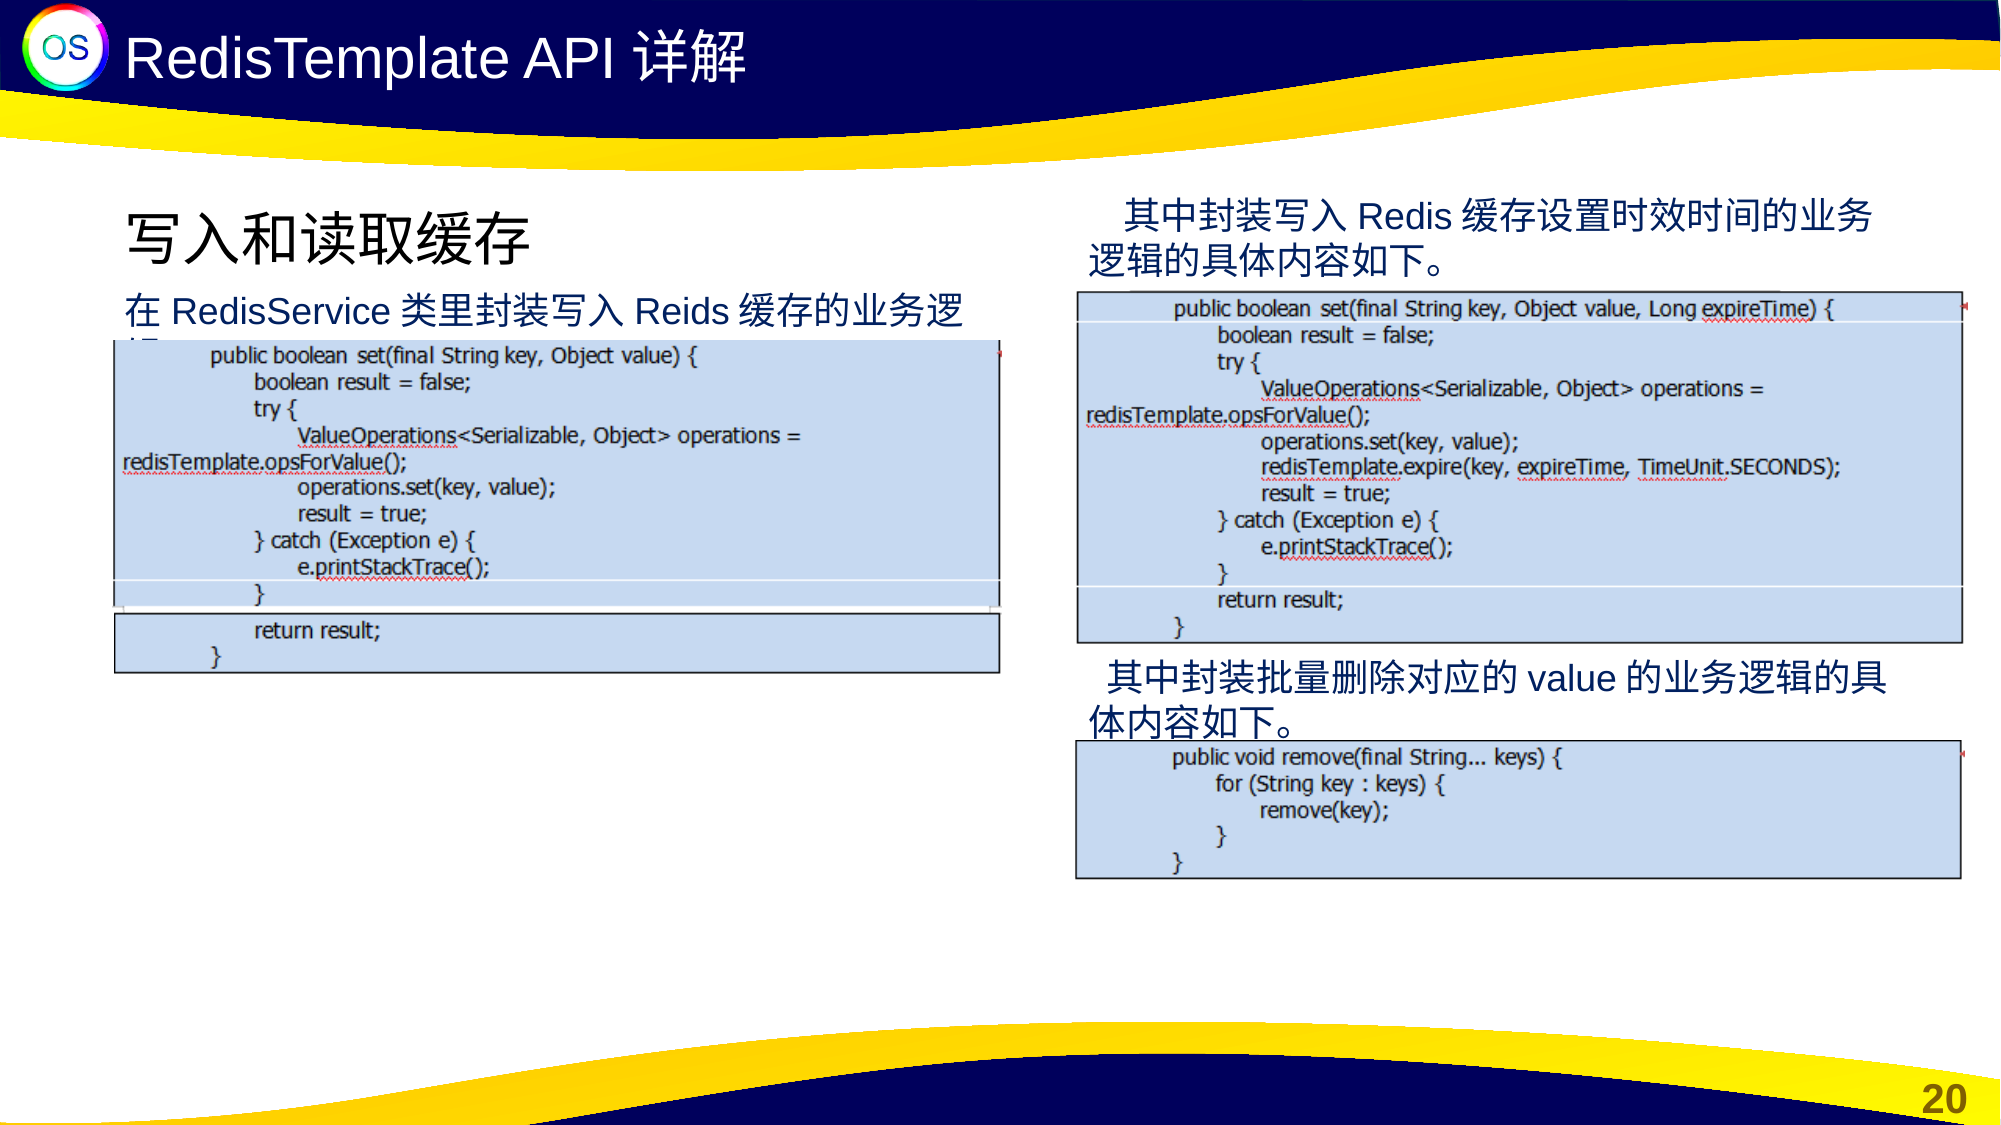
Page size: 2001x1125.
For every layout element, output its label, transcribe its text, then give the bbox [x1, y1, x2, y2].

picture [1073, 290, 1968, 647]
text_box 在RedisService类里封装写入Reids缓存的业务逻辑。 [109, 279, 1002, 385]
text_box 其中封装批量删除对应的value的业务逻辑的具体内容如下。 [1073, 647, 1939, 752]
text_box 写入和读取缓存 [109, 194, 572, 279]
picture [22, 3, 109, 91]
text_box RedisTemplate API详解 [109, 12, 1263, 98]
picture [112, 340, 1002, 677]
text_box 其中封装写入Redis缓存设置时效时间的业务逻辑的具体内容如下。 [1074, 184, 1926, 289]
picture [1074, 740, 1965, 881]
